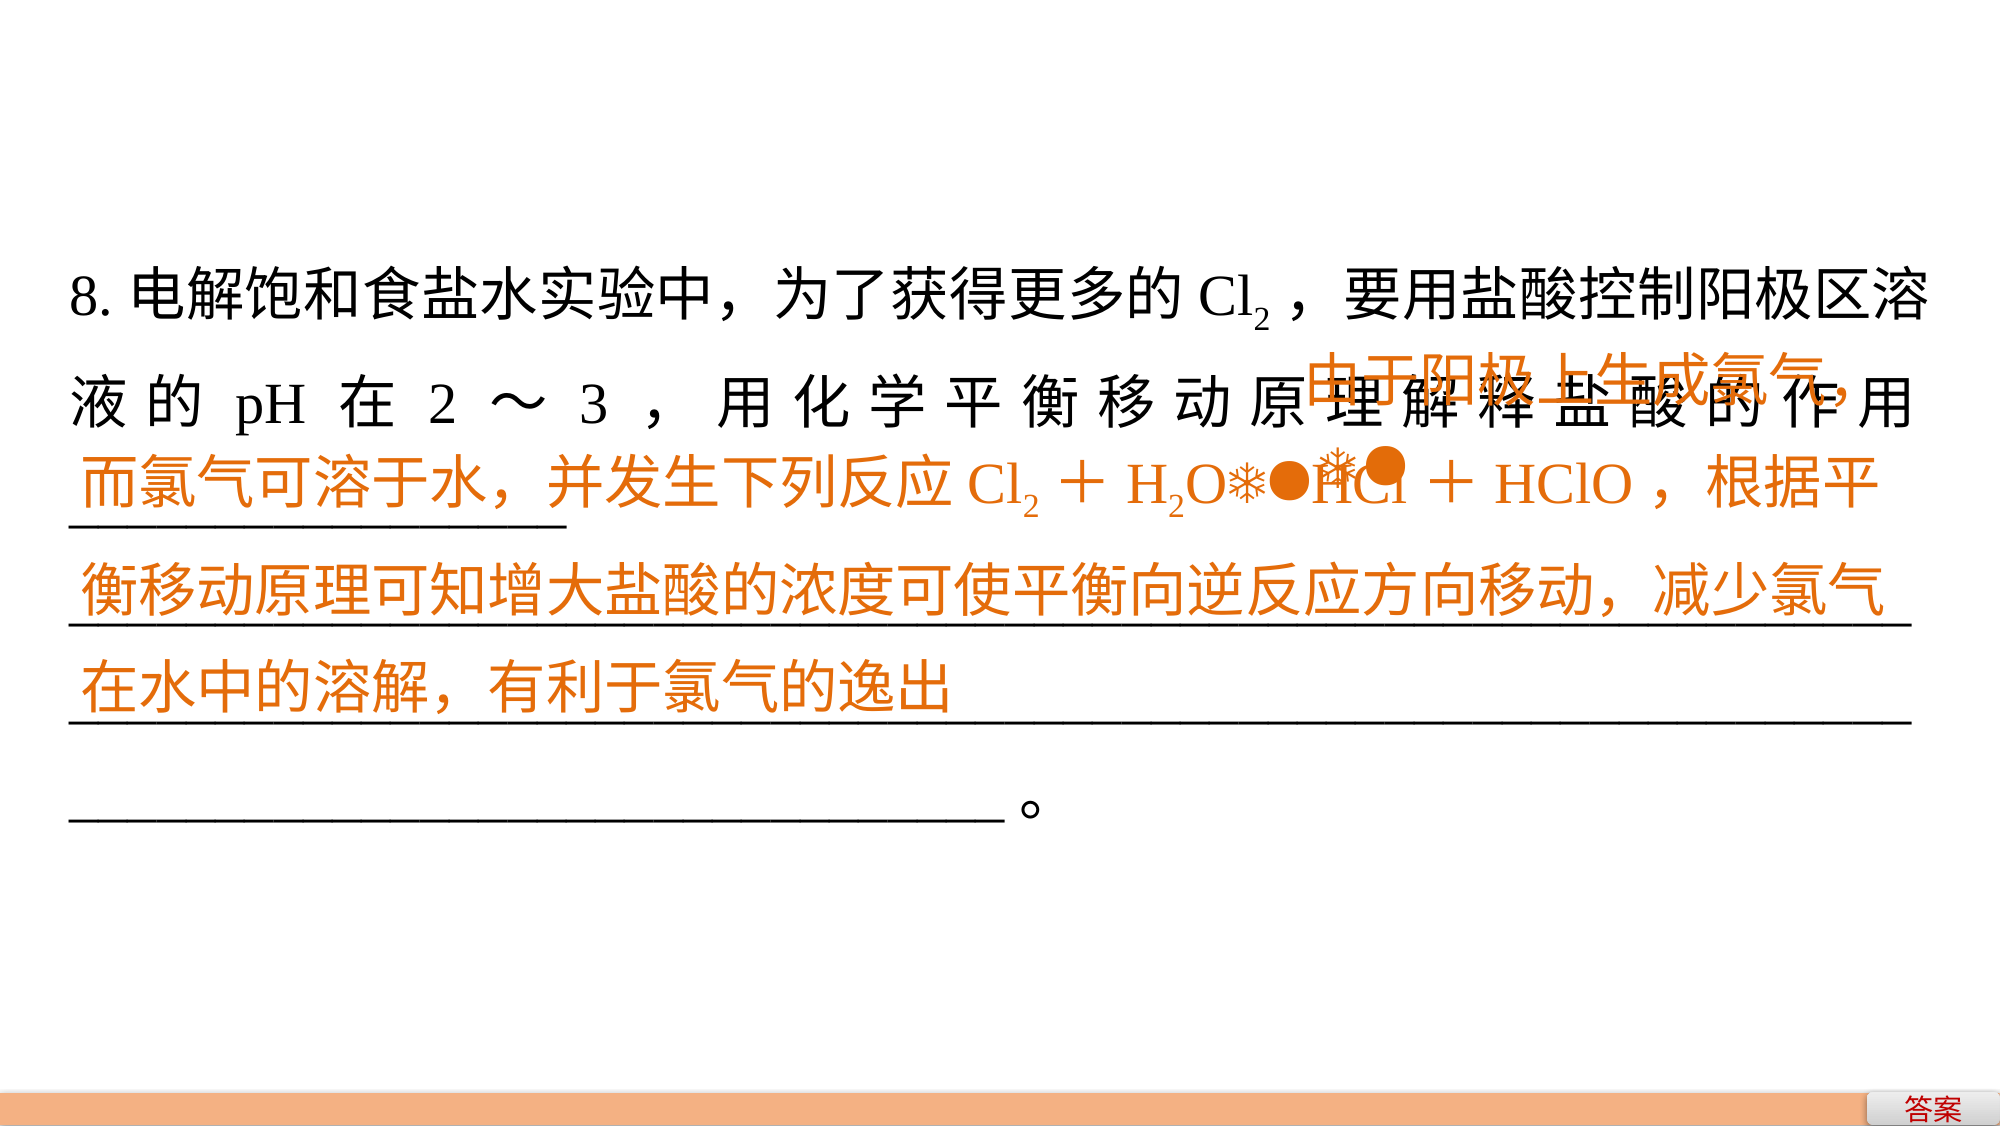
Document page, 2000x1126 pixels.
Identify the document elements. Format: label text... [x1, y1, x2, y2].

text_box 8.电解饱和食盐水实验中，为了获得更多的Cl2，要用盐酸控制阳极区溶液的pH在2～3，用化学平衡移动原理解释盐酸的作用_________________ ______________________________________________________________________________________________________________________________________________________________。 [54, 218, 1945, 835]
text_box 由于阳极上生成氯气，而氯气可溶于水，并发生下列反应Cl2＋H2OHCl＋HClO，根据平衡移动原理可知增大盐酸的浓度可使平衡向逆反应方向移动，减少氯气在水中的溶解，有利于氯气的逸出 [65, 307, 1935, 728]
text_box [1317, 418, 1446, 528]
text_box [0, 1092, 1866, 1126]
text_box 答案 [1866, 1091, 2000, 1126]
